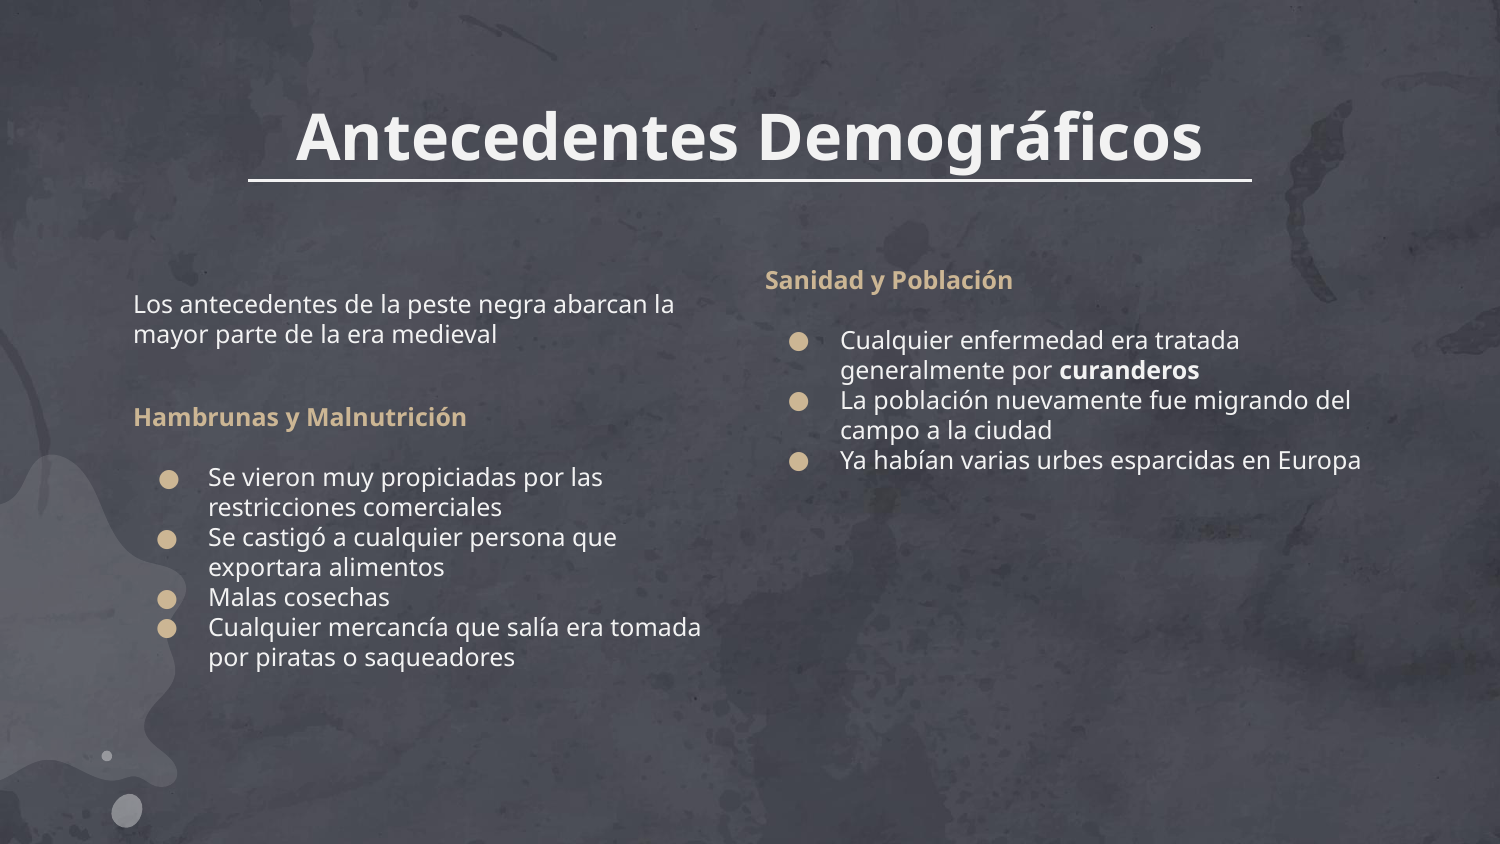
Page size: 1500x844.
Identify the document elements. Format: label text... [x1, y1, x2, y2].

title Antecedentes Demográficos [118, 88, 1382, 182]
list Sanidad y Población Cualquier enfermedad era tratada generalmente por curanderos La población nuevamente fue migrando del campo a la ciudad Ya habían varias urbes esparcidas en Europa [750, 249, 1384, 648]
subtitle Los antecedentes de la peste negra abarcan la mayor parte de la era medieval [118, 249, 729, 386]
picture [0, 0, 1500, 844]
list Hambrunas y Malnutrición Se vieron muy propiciadas por las restricciones comerciales Se castigó a cualquier persona que exportara alimentos Malas cosechas Cualquier mercancía que salía era tomada por piratas o saqueadores [118, 386, 729, 707]
